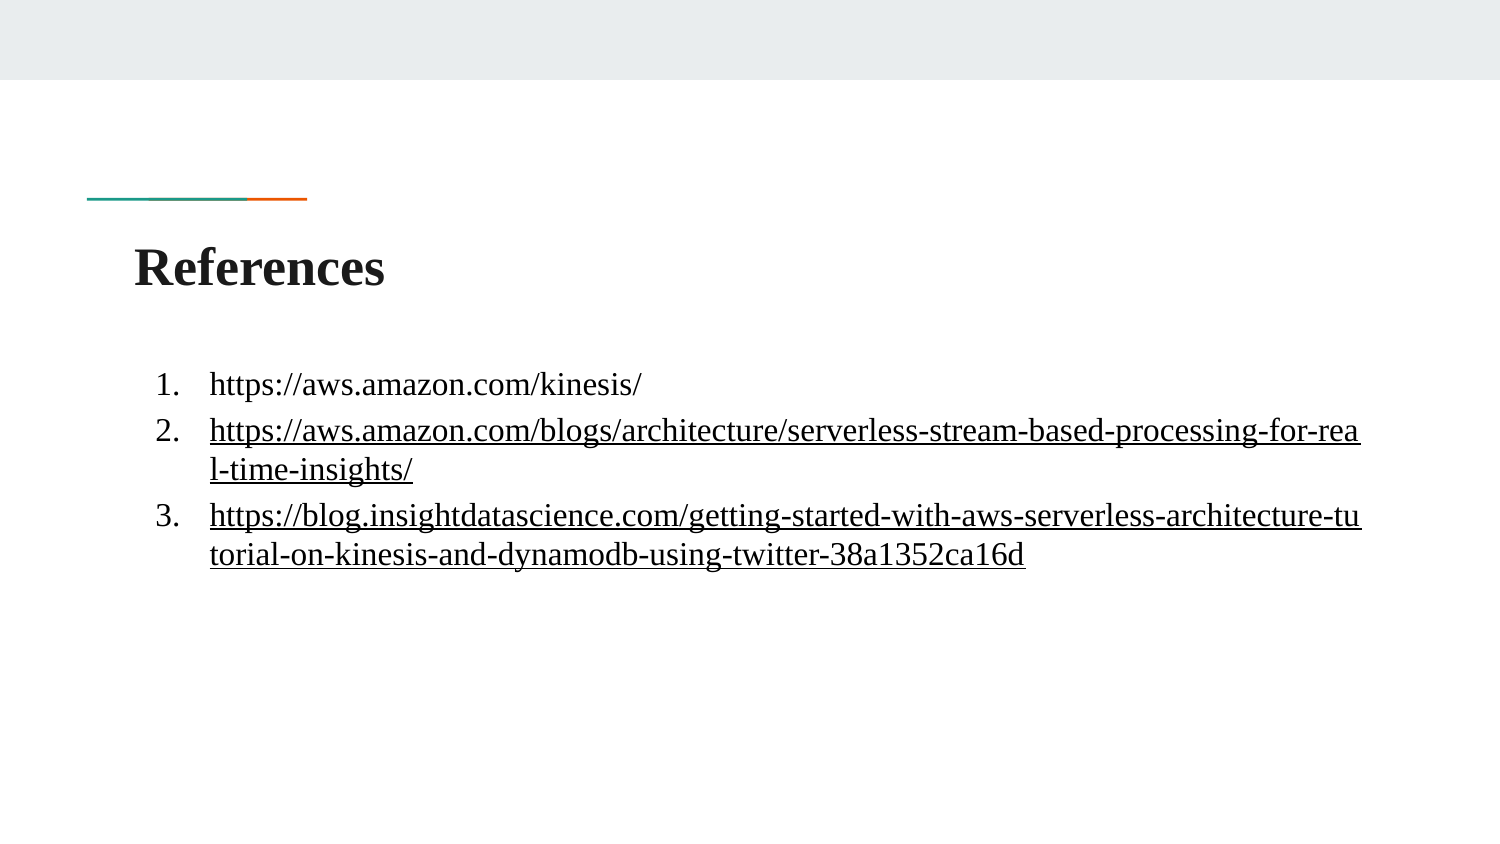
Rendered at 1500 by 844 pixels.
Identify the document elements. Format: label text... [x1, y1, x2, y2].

title References [119, 216, 1381, 305]
list https://aws.amazon.com/kinesis/ https://aws.amazon.com/blogs/architecture/serverless-stream-based-processing-for-real-time-insights/ https://blog.insightdatascience.com/getting-started-with-aws-serverless-architecture-tutorial-on-kinesis-and-dynamodb-using-twitter-38a1352ca16d [119, 341, 1381, 712]
